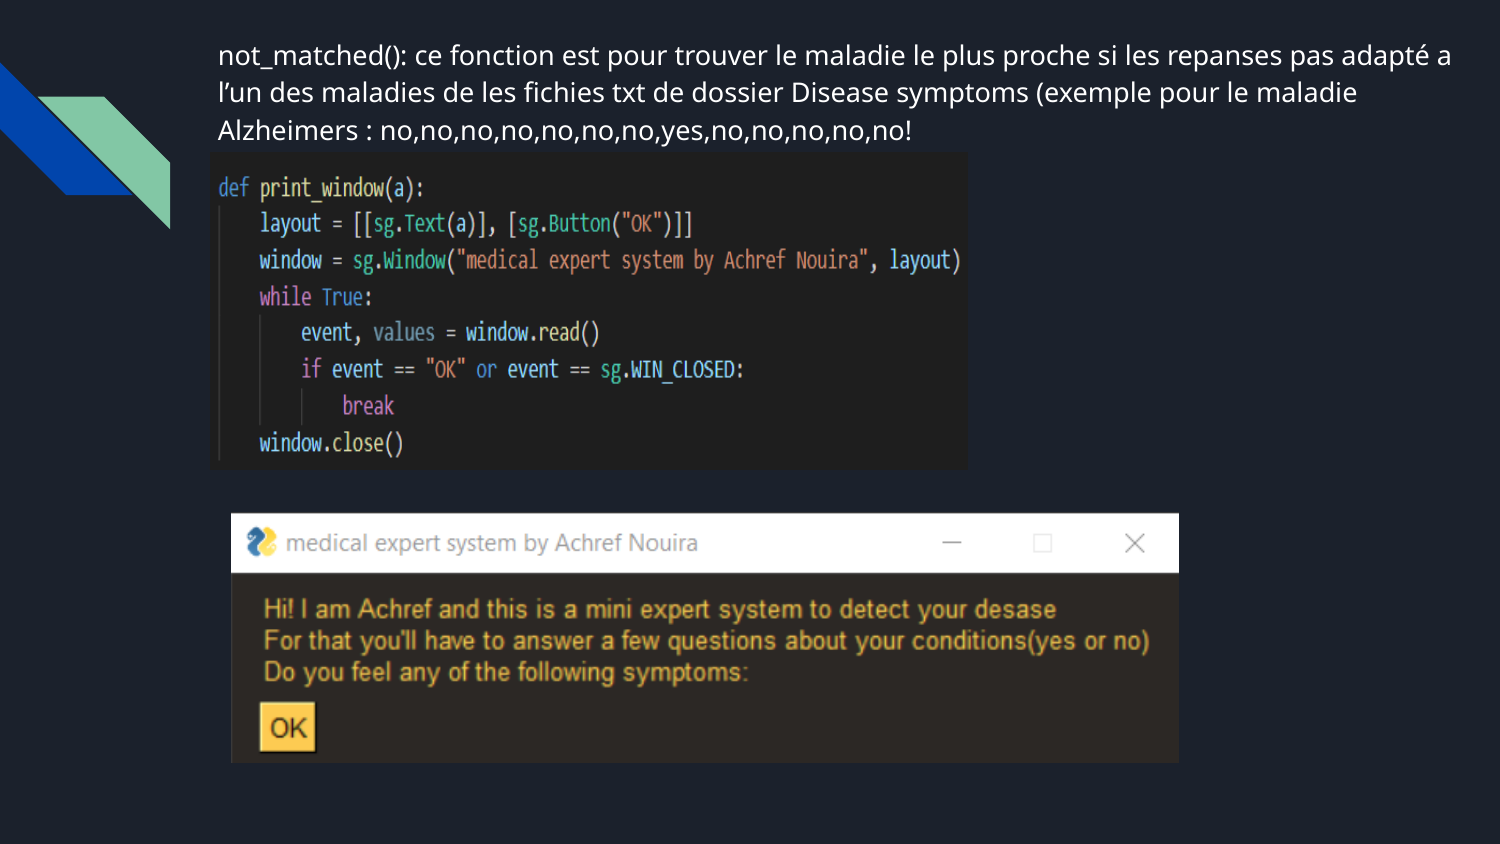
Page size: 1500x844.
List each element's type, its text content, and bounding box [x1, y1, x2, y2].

picture [210, 152, 968, 470]
list not_matched(): ce fonction est pour trouver le maladie le plus proche si les repanses pas adapté a l’un des maladies de les fichies txt de dossier Disease symptoms (exemple pour le maladie Alzheimers : no,no,no,no,no,no,no,yes,no,no,no,no,no!=no,no,yes,no,no,yes,no,yes,no,no,yes,no,no) [202, 18, 1477, 825]
picture [231, 512, 1179, 763]
